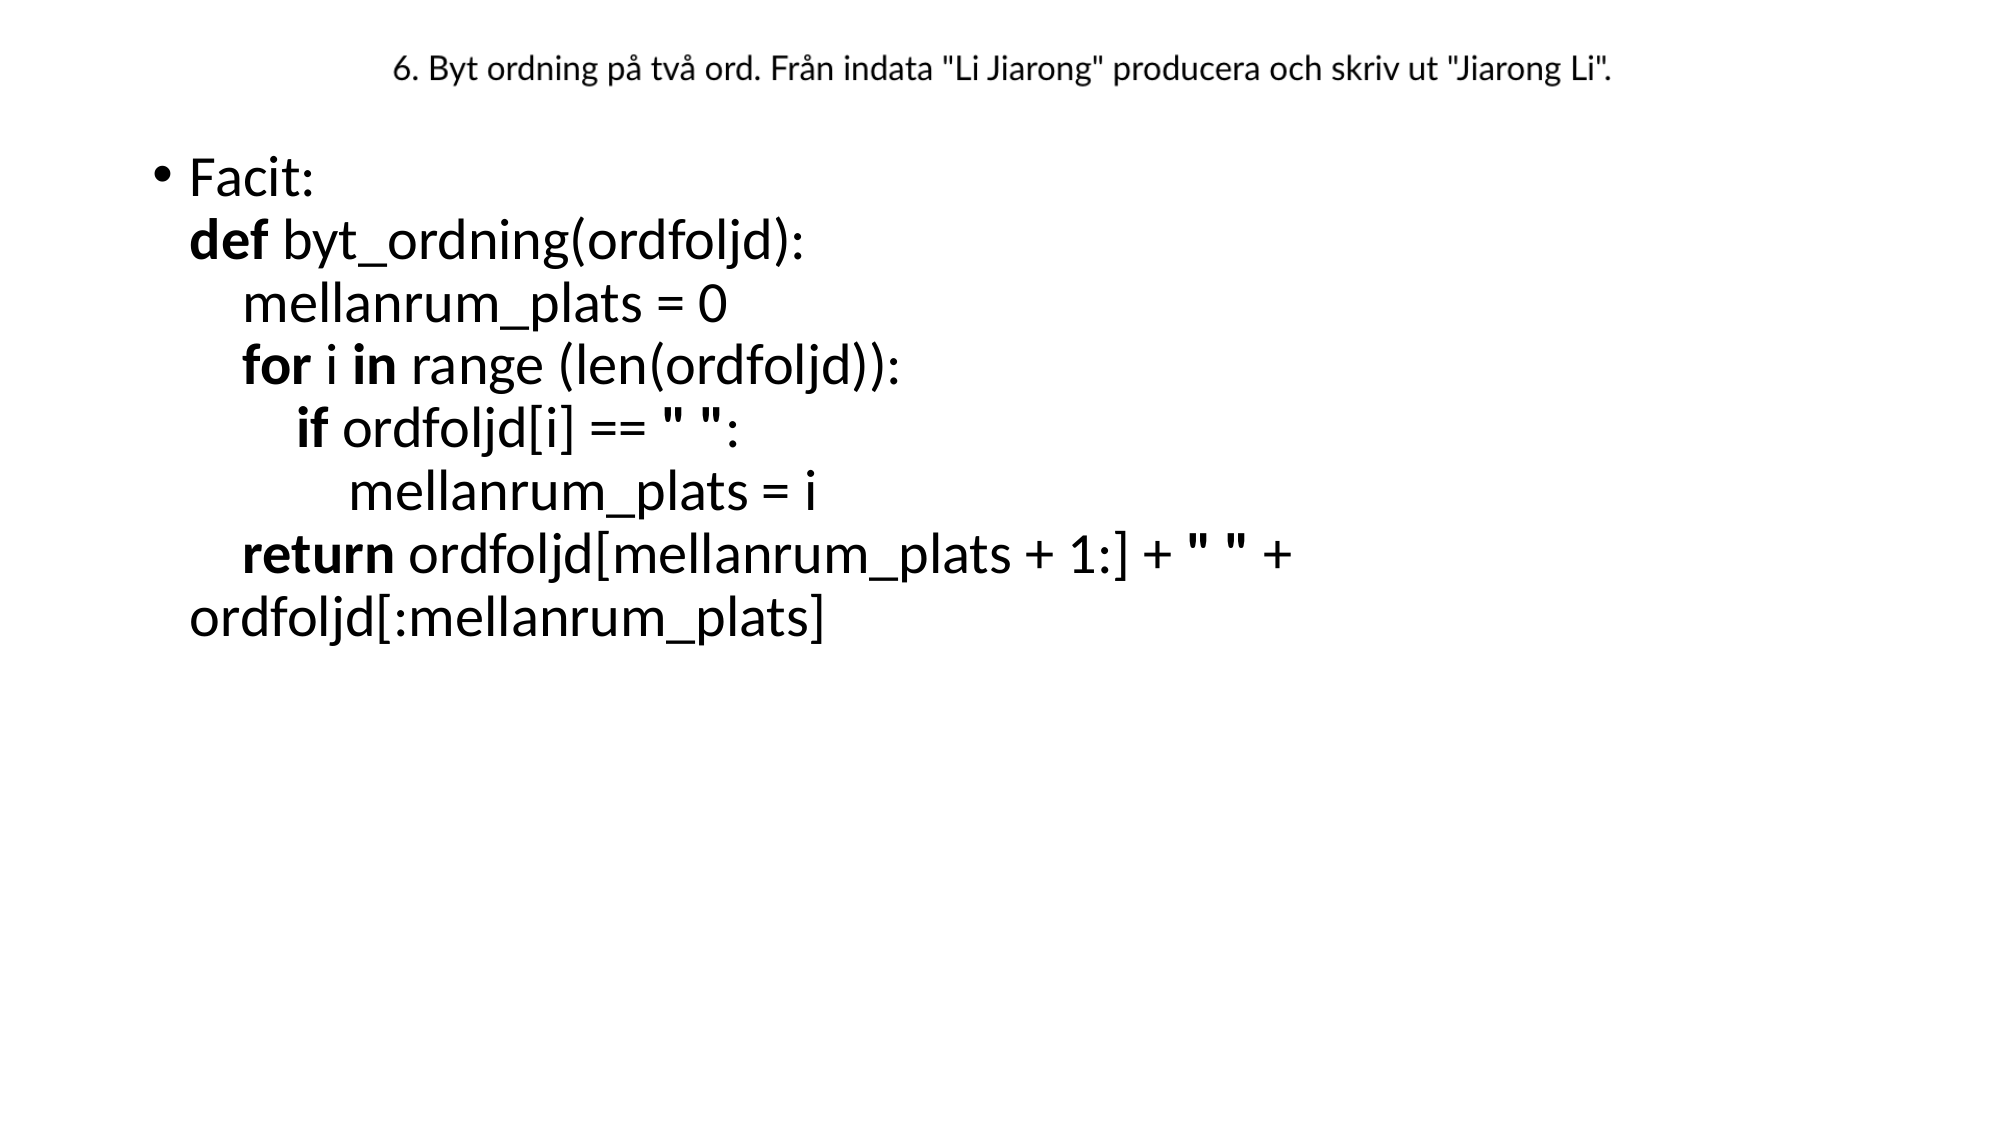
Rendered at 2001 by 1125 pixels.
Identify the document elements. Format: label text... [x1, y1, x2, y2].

list Facit: def byt_ordning(ordfoljd): mellanrum_plats = 0 for i in range (len(ordfoljd)): if ordfoljd[i] == " ": mellanrum_plats = i return ordfoljd[mellanrum_plats + 1:] + " " + ordfoljd[:mellanrum_plats] [137, 138, 1863, 1014]
picture [382, 47, 1618, 94]
